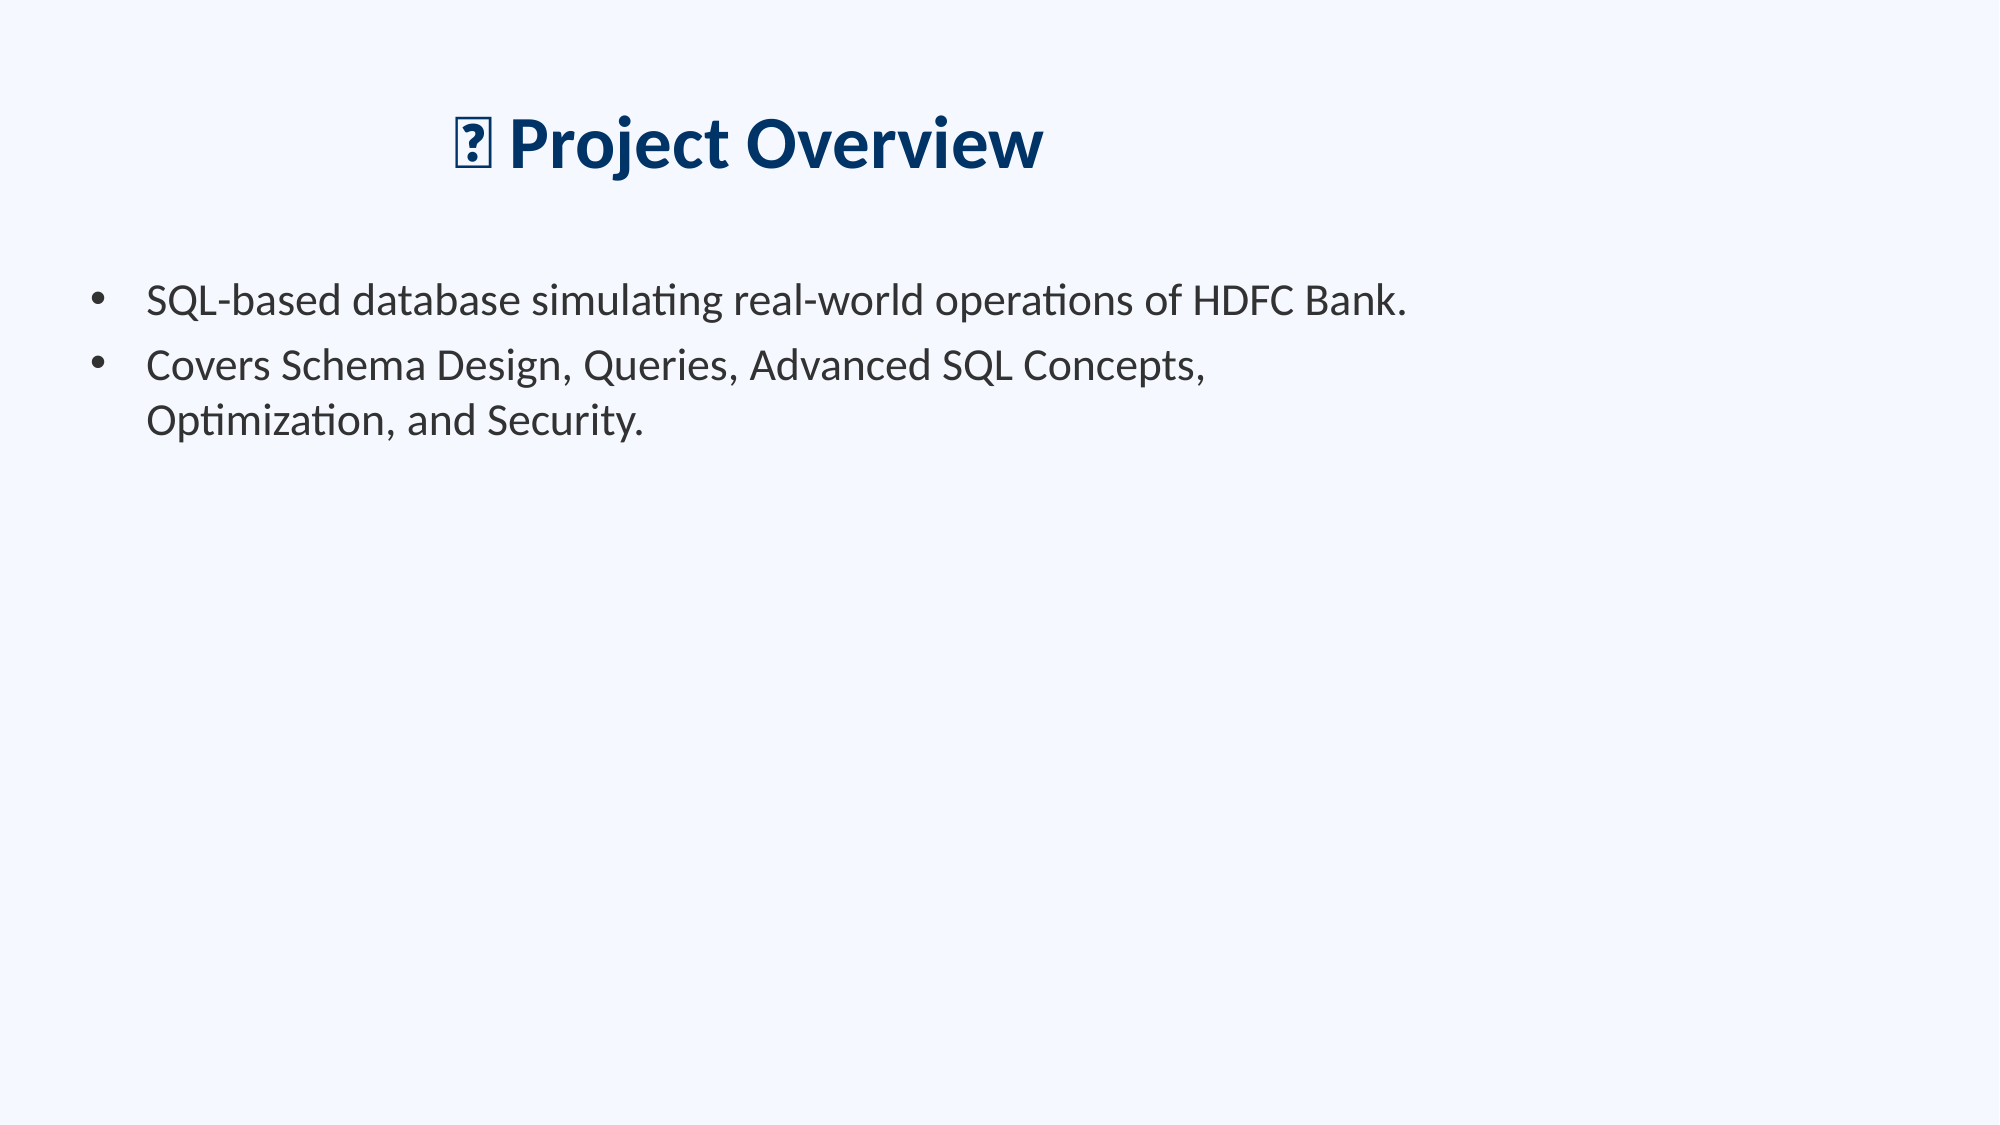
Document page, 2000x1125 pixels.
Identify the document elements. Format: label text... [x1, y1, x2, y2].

list SQL-based database simulating real-world operations of HDFC Bank. Covers Schema Design, Queries, Advanced SQL Concepts, Optimization, and Security. [75, 262, 1425, 1005]
title 📌 Project Overview [75, 45, 1425, 233]
